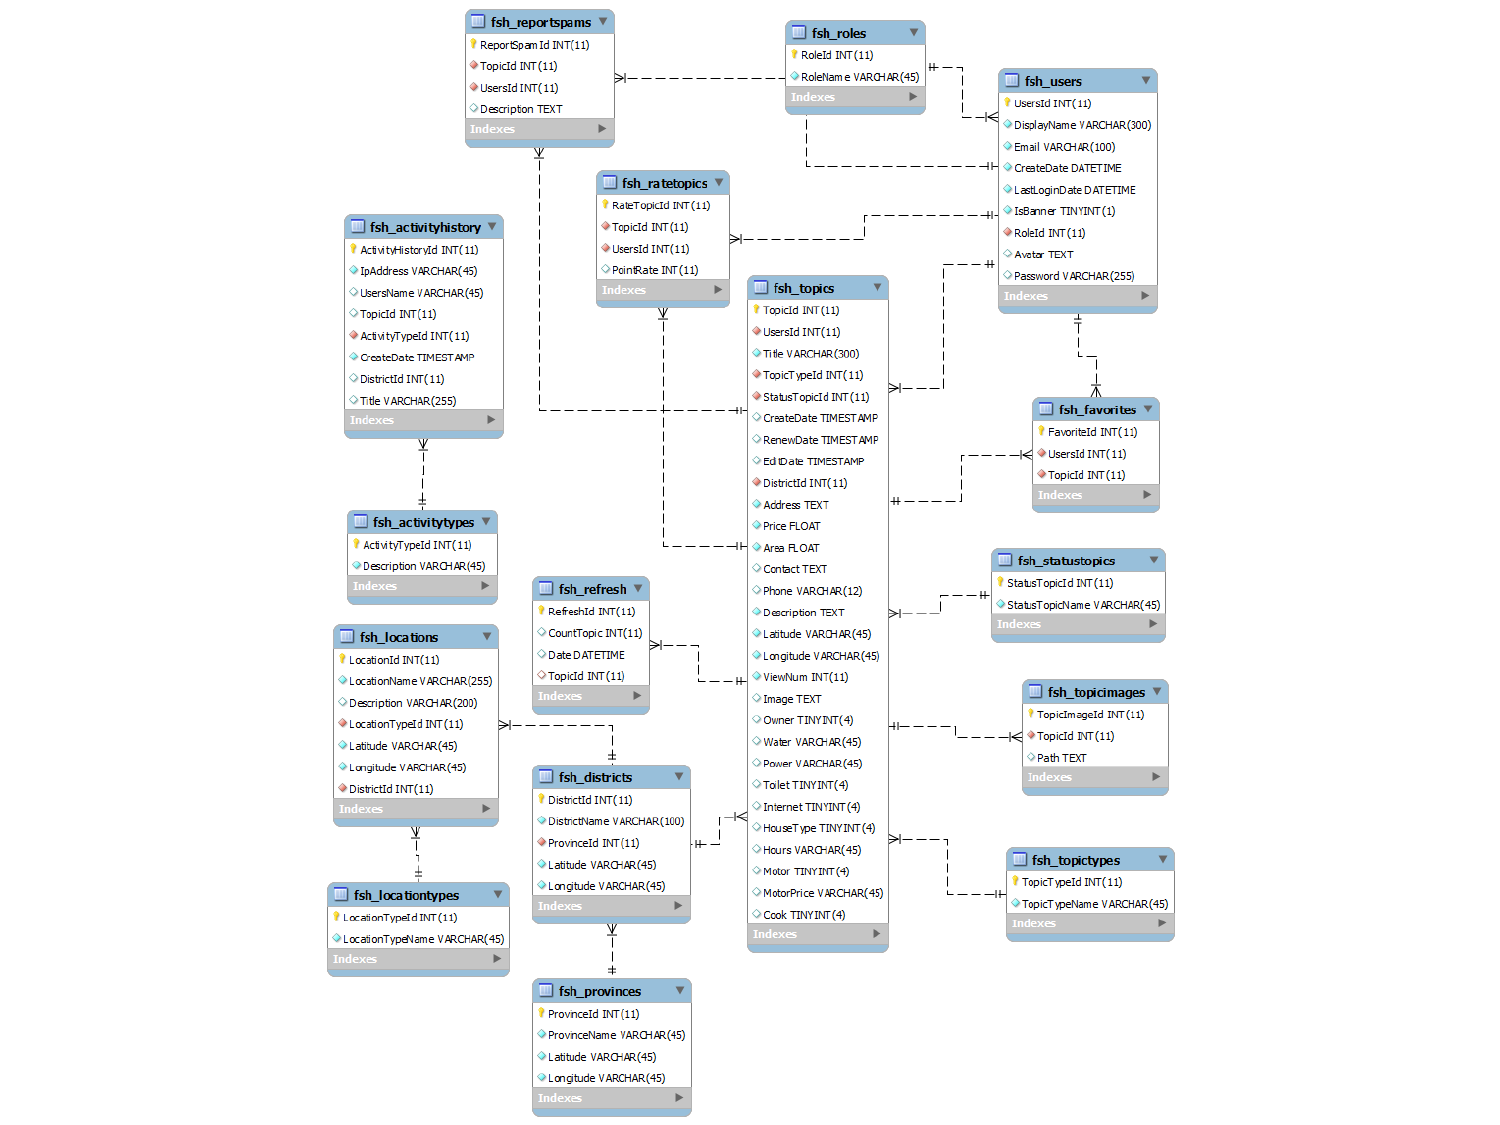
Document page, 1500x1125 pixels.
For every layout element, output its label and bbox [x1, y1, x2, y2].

picture [317, 0, 1183, 1125]
